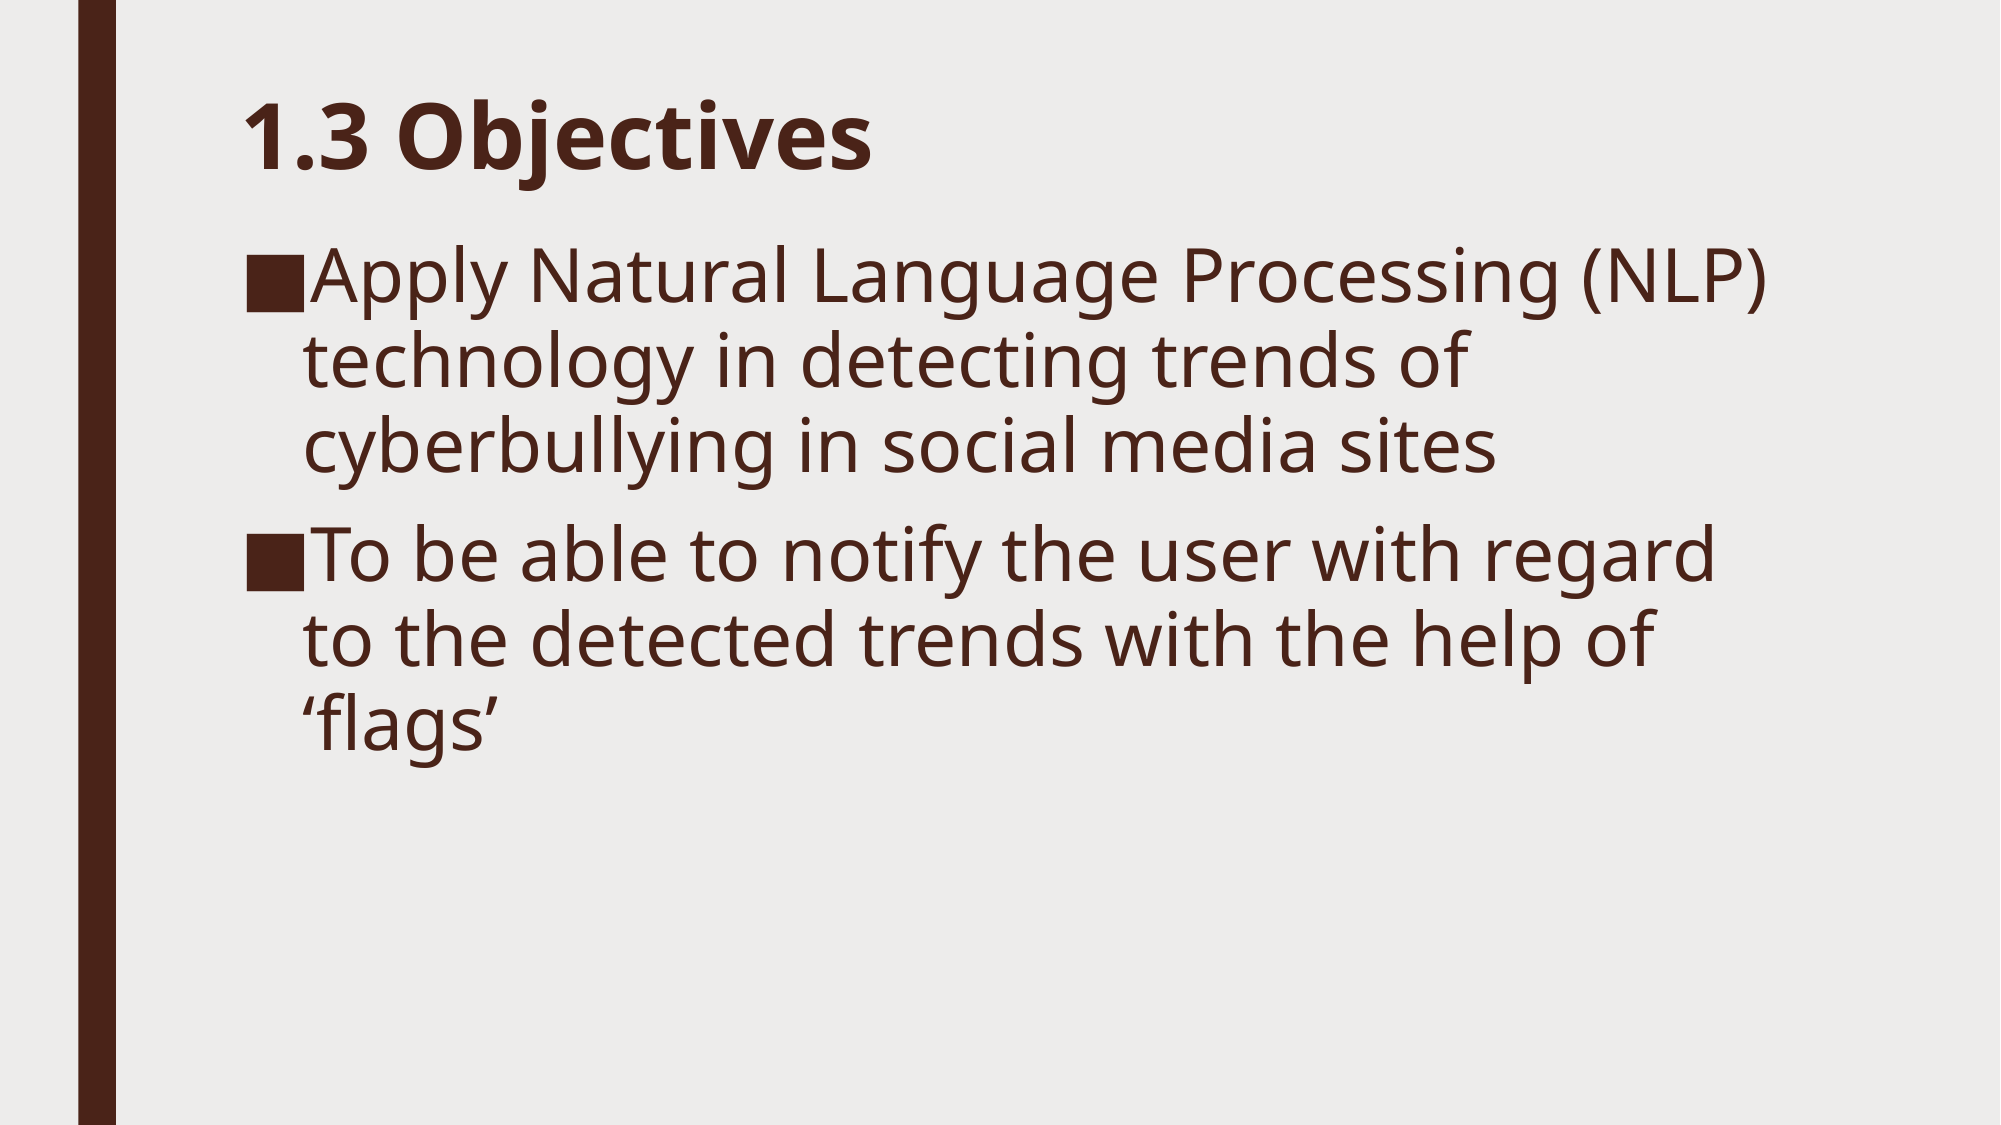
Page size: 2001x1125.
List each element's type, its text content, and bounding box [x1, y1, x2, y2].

title 1.3 Objectives [225, 83, 1800, 209]
list Apply Natural Language Processing (NLP) technology in detecting trends of cyberbullying in social media sites To be able to notify the user with regard to the detected trends with the help of ‘flags’ [225, 227, 1800, 963]
